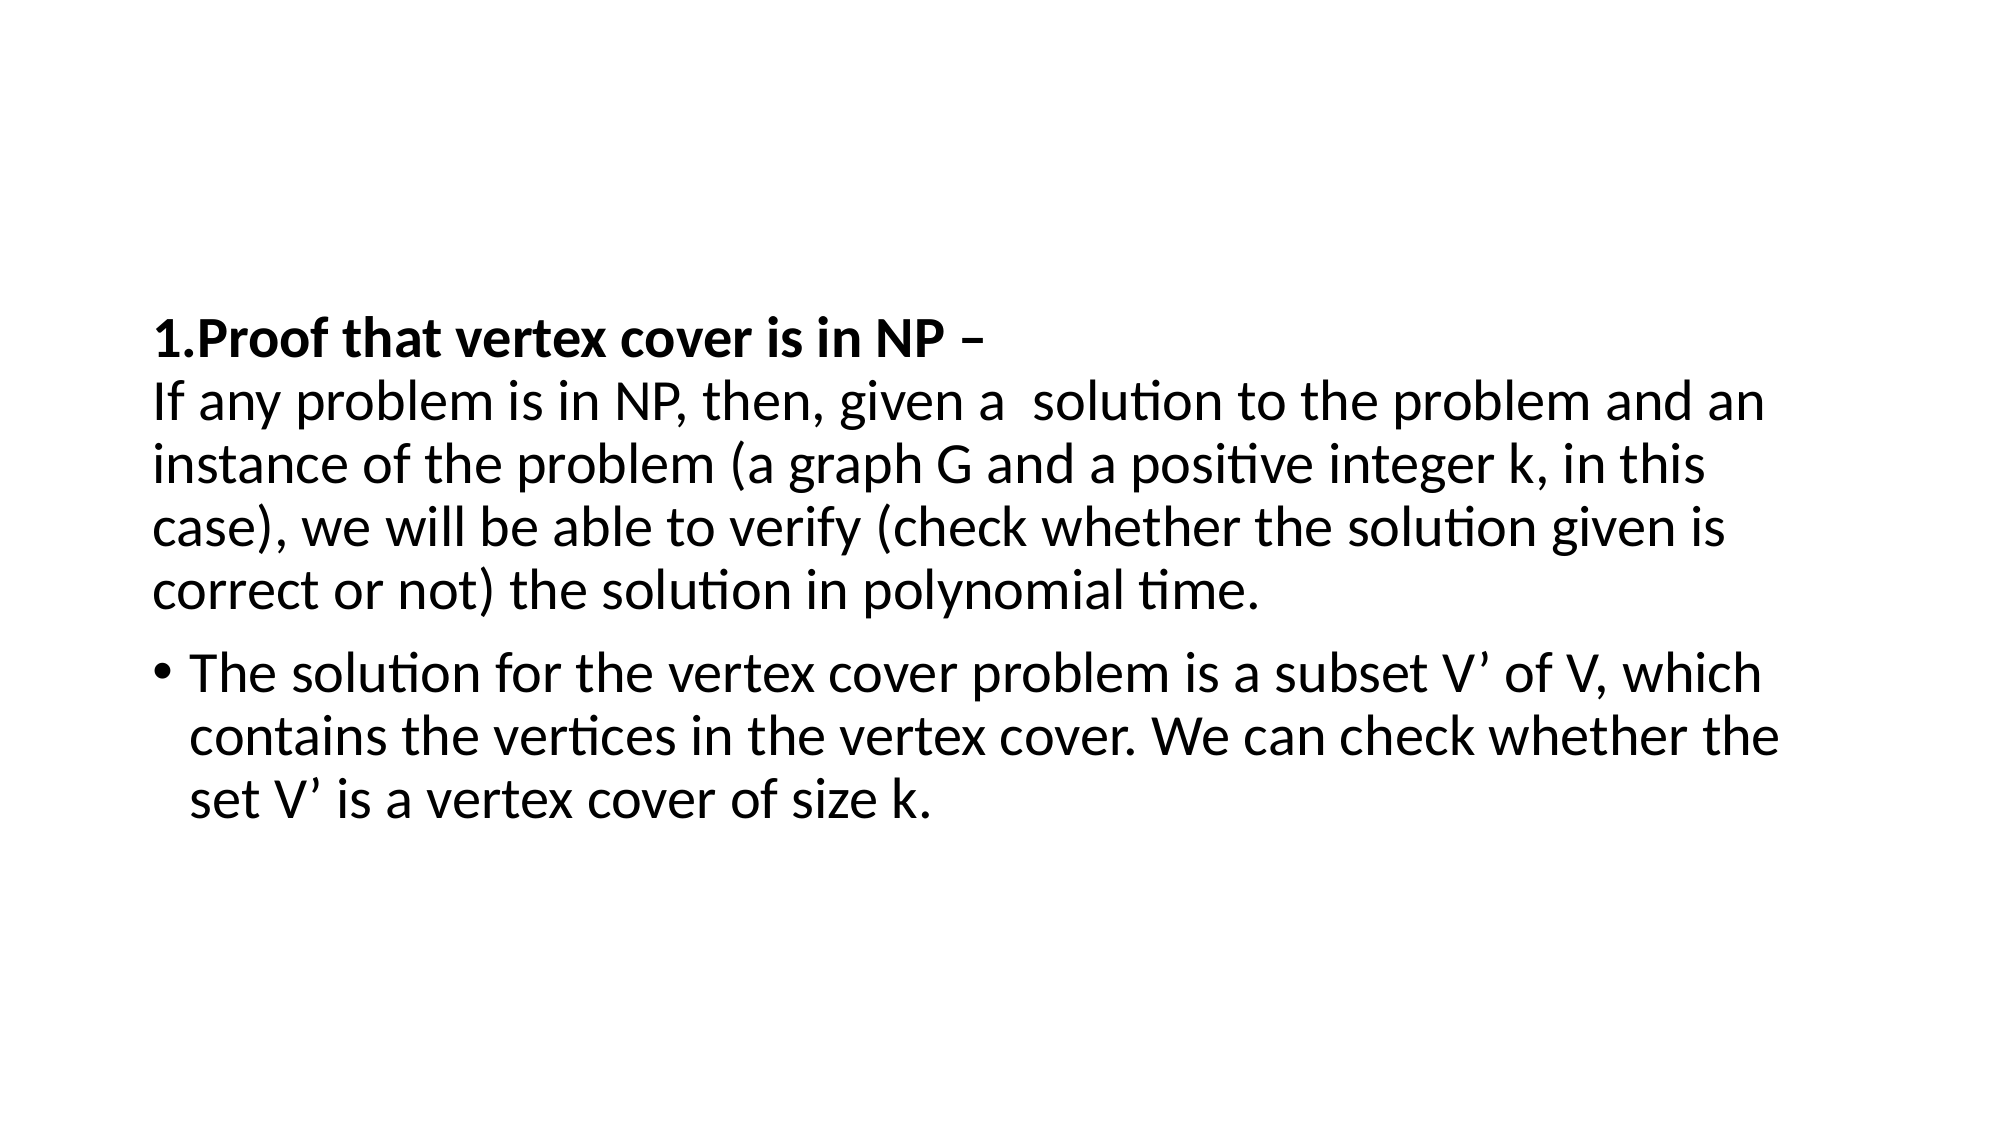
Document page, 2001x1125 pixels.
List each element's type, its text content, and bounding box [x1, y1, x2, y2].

list 1.Proof that vertex cover is in NP – If any problem is in NP, then, given a solution to the problem and an instance of the problem (a graph G and a positive integer k, in this case), we will be able to verify (check whether the solution given is correct or not) the solution in polynomial time. The solution for the vertex cover problem is a subset V’ of V, which contains the vertices in the vertex cover. We can check whether the set V’ is a vertex cover of size k. [137, 299, 1863, 1014]
